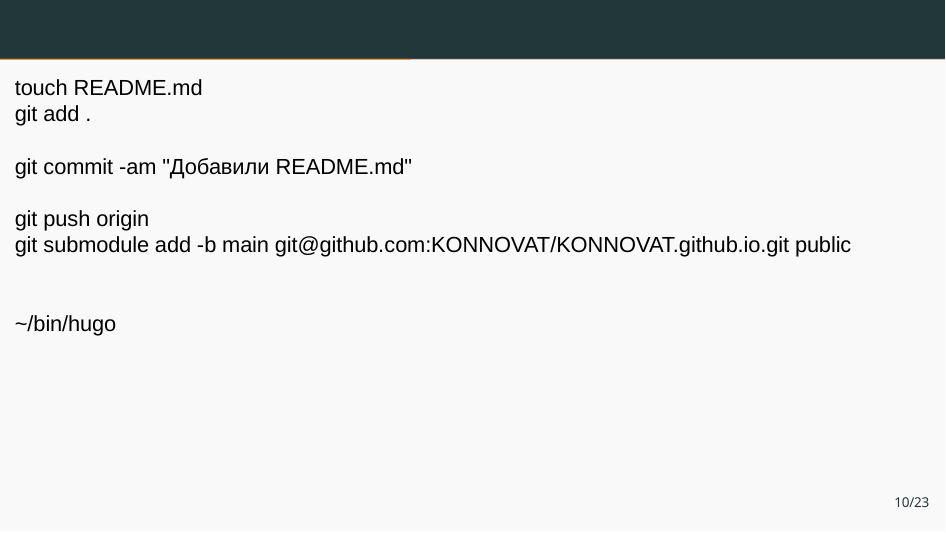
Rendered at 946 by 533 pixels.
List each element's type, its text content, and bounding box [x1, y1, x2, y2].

text_box touch README.md git add . git commit -am "Добавили README.md" git push origin git submodule add -b main git@github.com:KONNOVAT/KONNOVAT.github.io.git public ~/bin/hugo [0, 67, 919, 533]
slide_number 10/23 [919, 490, 937, 533]
text_box [0, 0, 945, 58]
